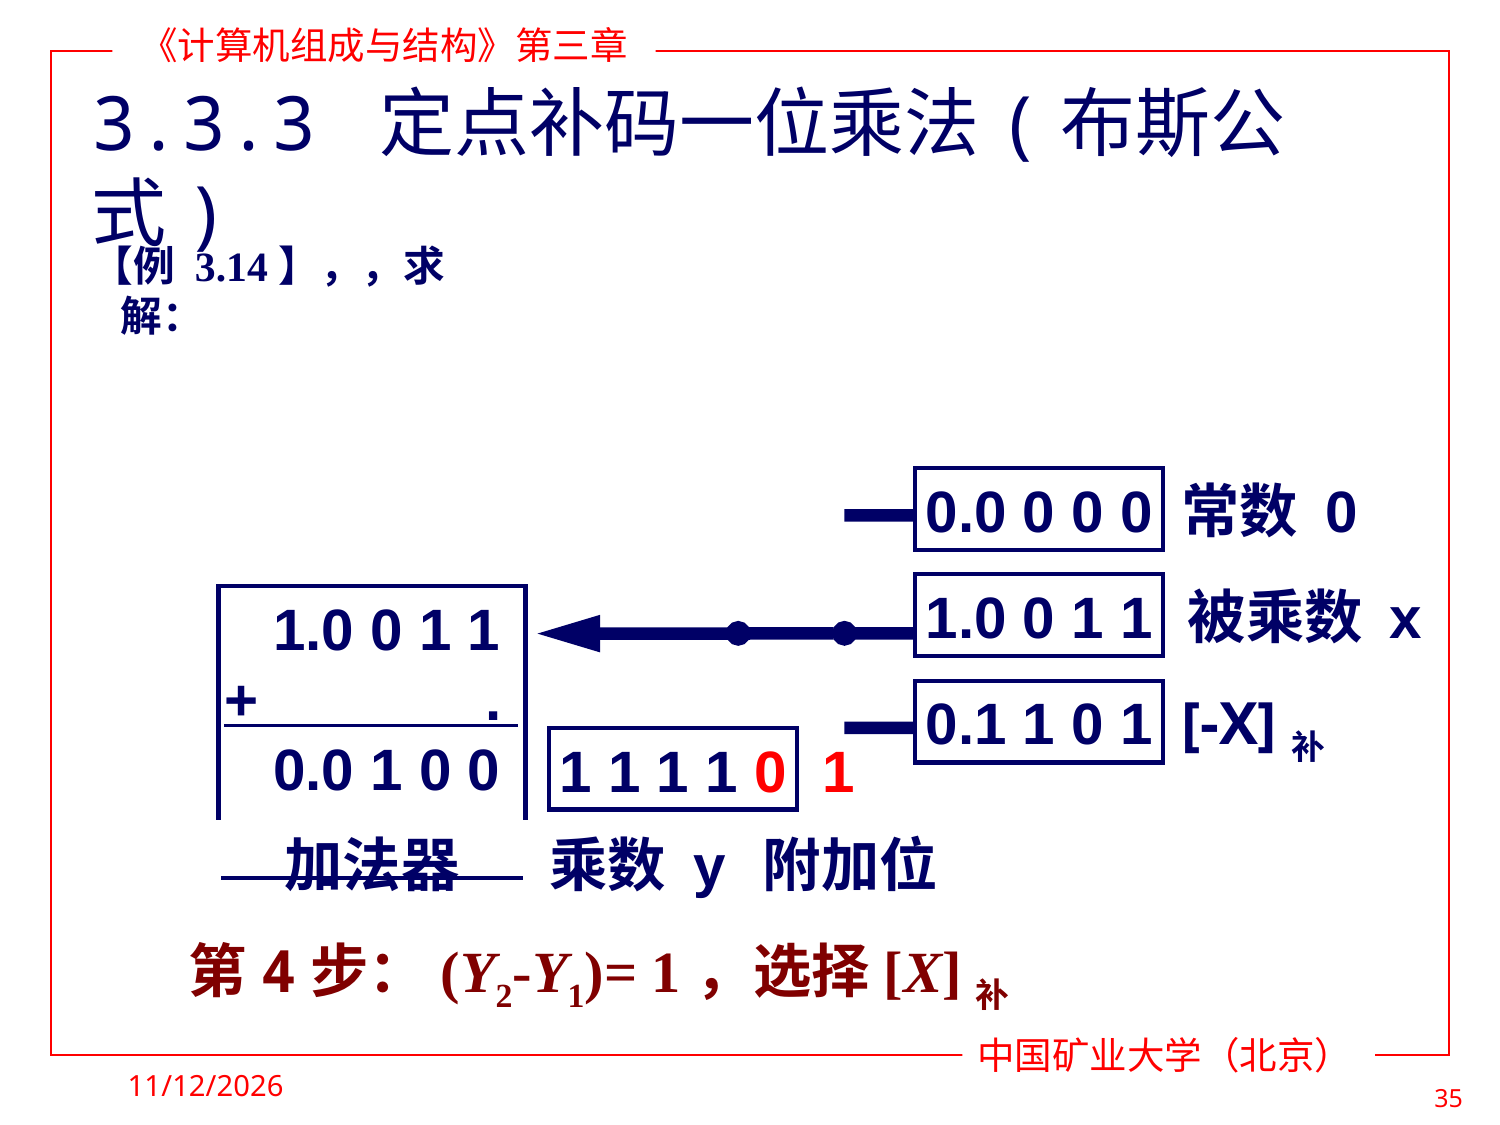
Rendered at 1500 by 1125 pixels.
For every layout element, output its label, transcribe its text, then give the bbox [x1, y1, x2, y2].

text_box 0.0 0 0 0 [915, 467, 1164, 550]
text_box [537, 627, 734, 640]
text_box 常数 0 [1175, 467, 1364, 550]
text_box 乘数 y [537, 822, 739, 905]
text_box 被乘数 x [1175, 574, 1436, 656]
text_box 1.0 0 1 1 [915, 574, 1164, 656]
text_box 1.0 0 1 1 + . 0.0 1 0 0 [218, 586, 526, 822]
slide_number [112, 1050, 425, 1125]
text_box 第4步：(Y2-Y1)= 1，选择[X]补 [183, 928, 1341, 1021]
text_box [734, 629, 849, 638]
text_box 附加位 [749, 822, 951, 905]
text_box 1 1 1 1 0 [549, 727, 798, 810]
text_box 1 [809, 727, 869, 810]
title 3.3.3 定点补码一位乘法(布斯公式) [76, 111, 1435, 219]
text_box [-X]补 [1175, 680, 1436, 773]
text_box 0.1 1 0 1 [915, 680, 1164, 763]
text_box 加法器 [218, 822, 526, 905]
